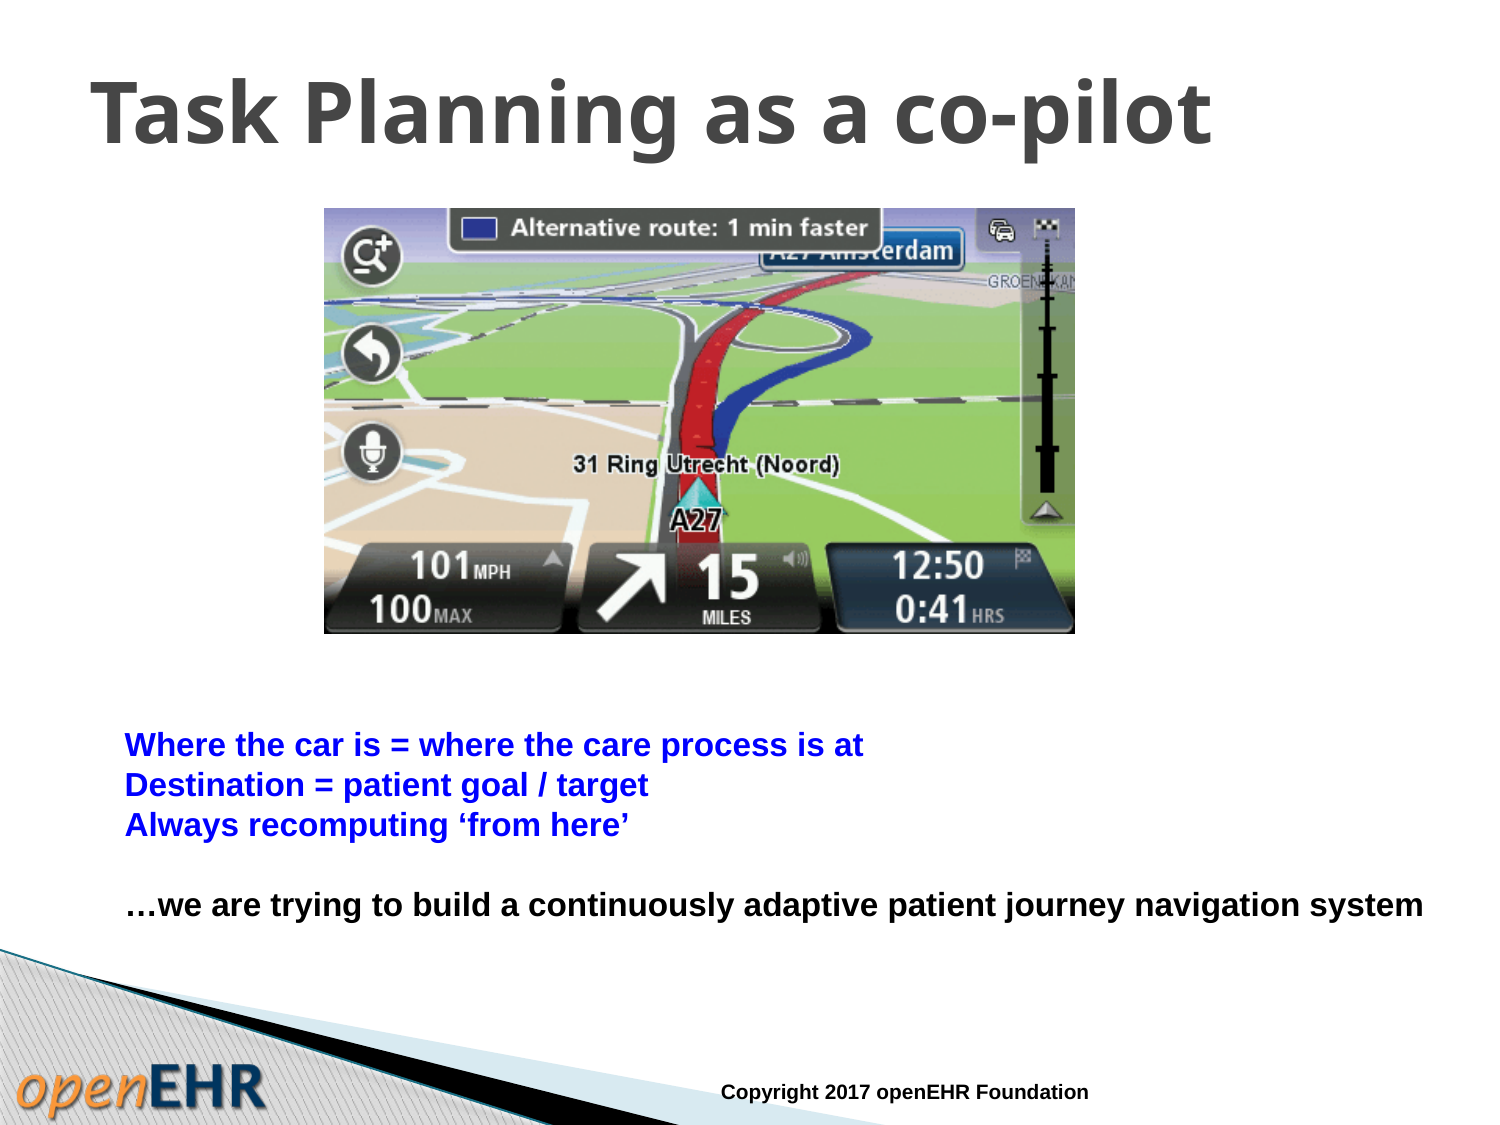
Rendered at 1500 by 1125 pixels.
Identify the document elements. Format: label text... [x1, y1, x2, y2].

picture [324, 207, 1075, 634]
text_box Where the car is = where the care process is at Destination = patient goal / target Always recomputing ‘from here’ …we are trying to build a continuously adaptive patient journey navigation system [109, 715, 1441, 931]
title Task Planning as a co-pilot [75, 45, 1425, 173]
picture [0, 1044, 290, 1125]
footer Copyright 2017 openEHR Foundation [655, 1051, 1105, 1112]
